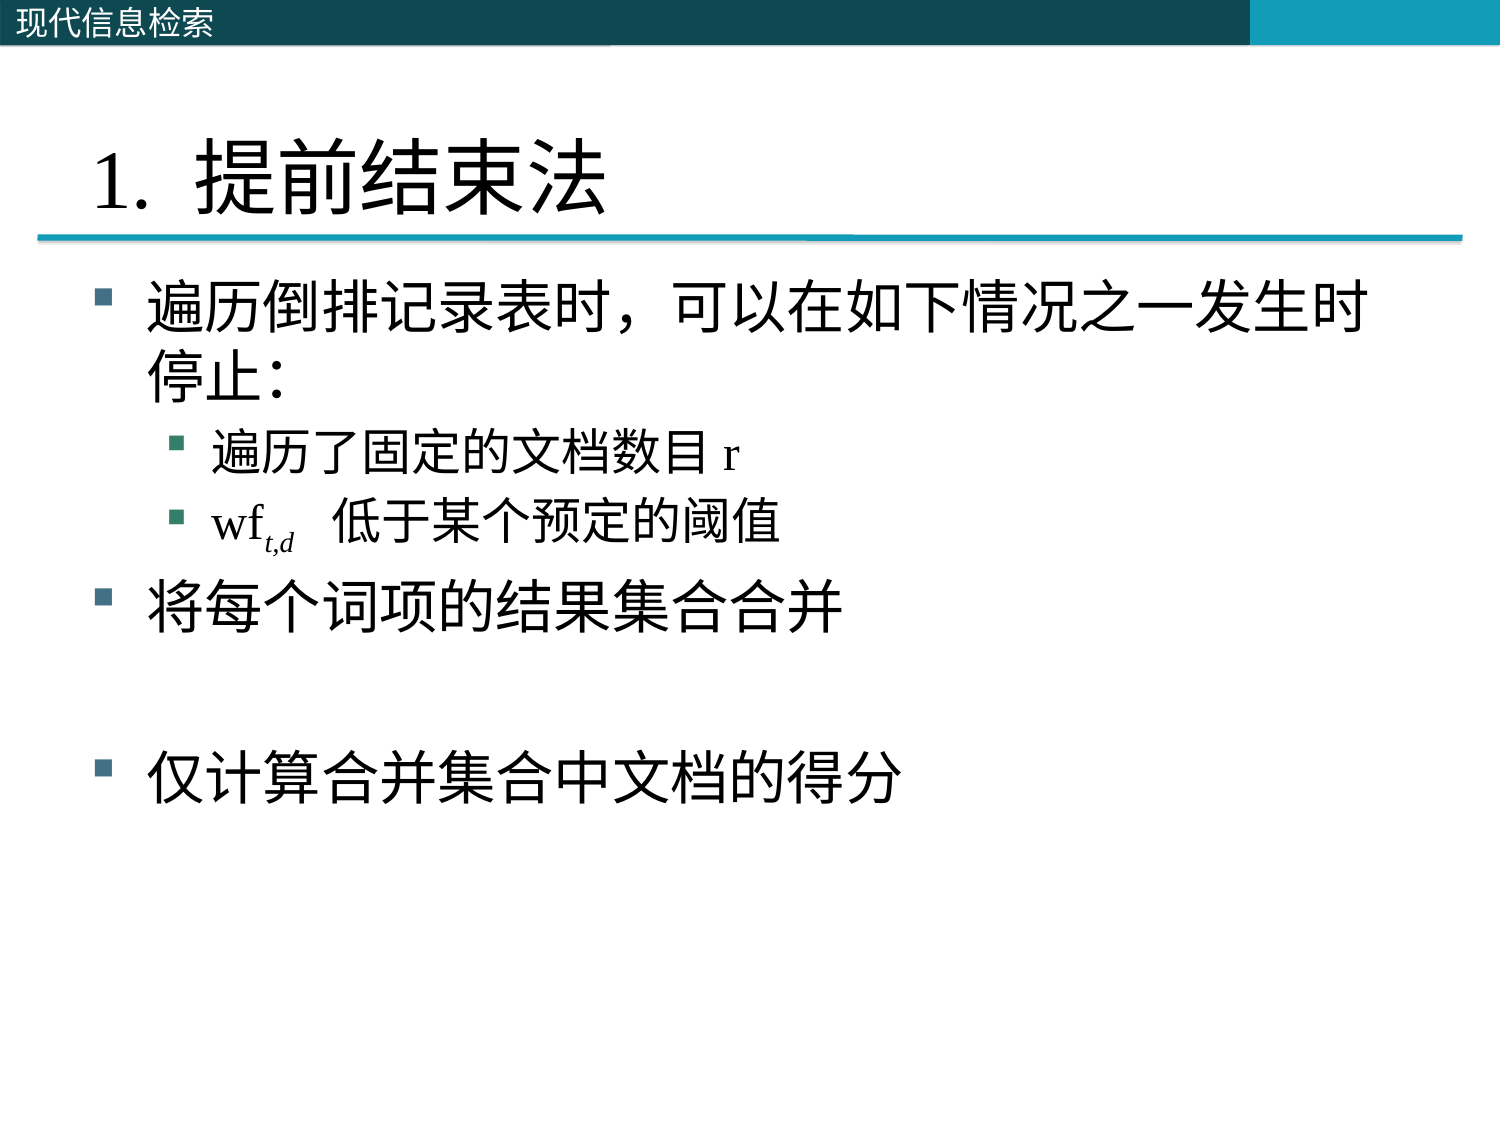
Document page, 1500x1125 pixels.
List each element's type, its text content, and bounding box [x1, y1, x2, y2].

title 1. 提前结束法 [74, 44, 1426, 233]
list 遍历倒排记录表时，可以在如下情况之一发生时停止： 遍历了固定的文档数目r wft,d 低于某个预定的阈值 将每个词项的结果集合合并 仅计算合并集合中文档的得分 [74, 262, 1426, 1076]
